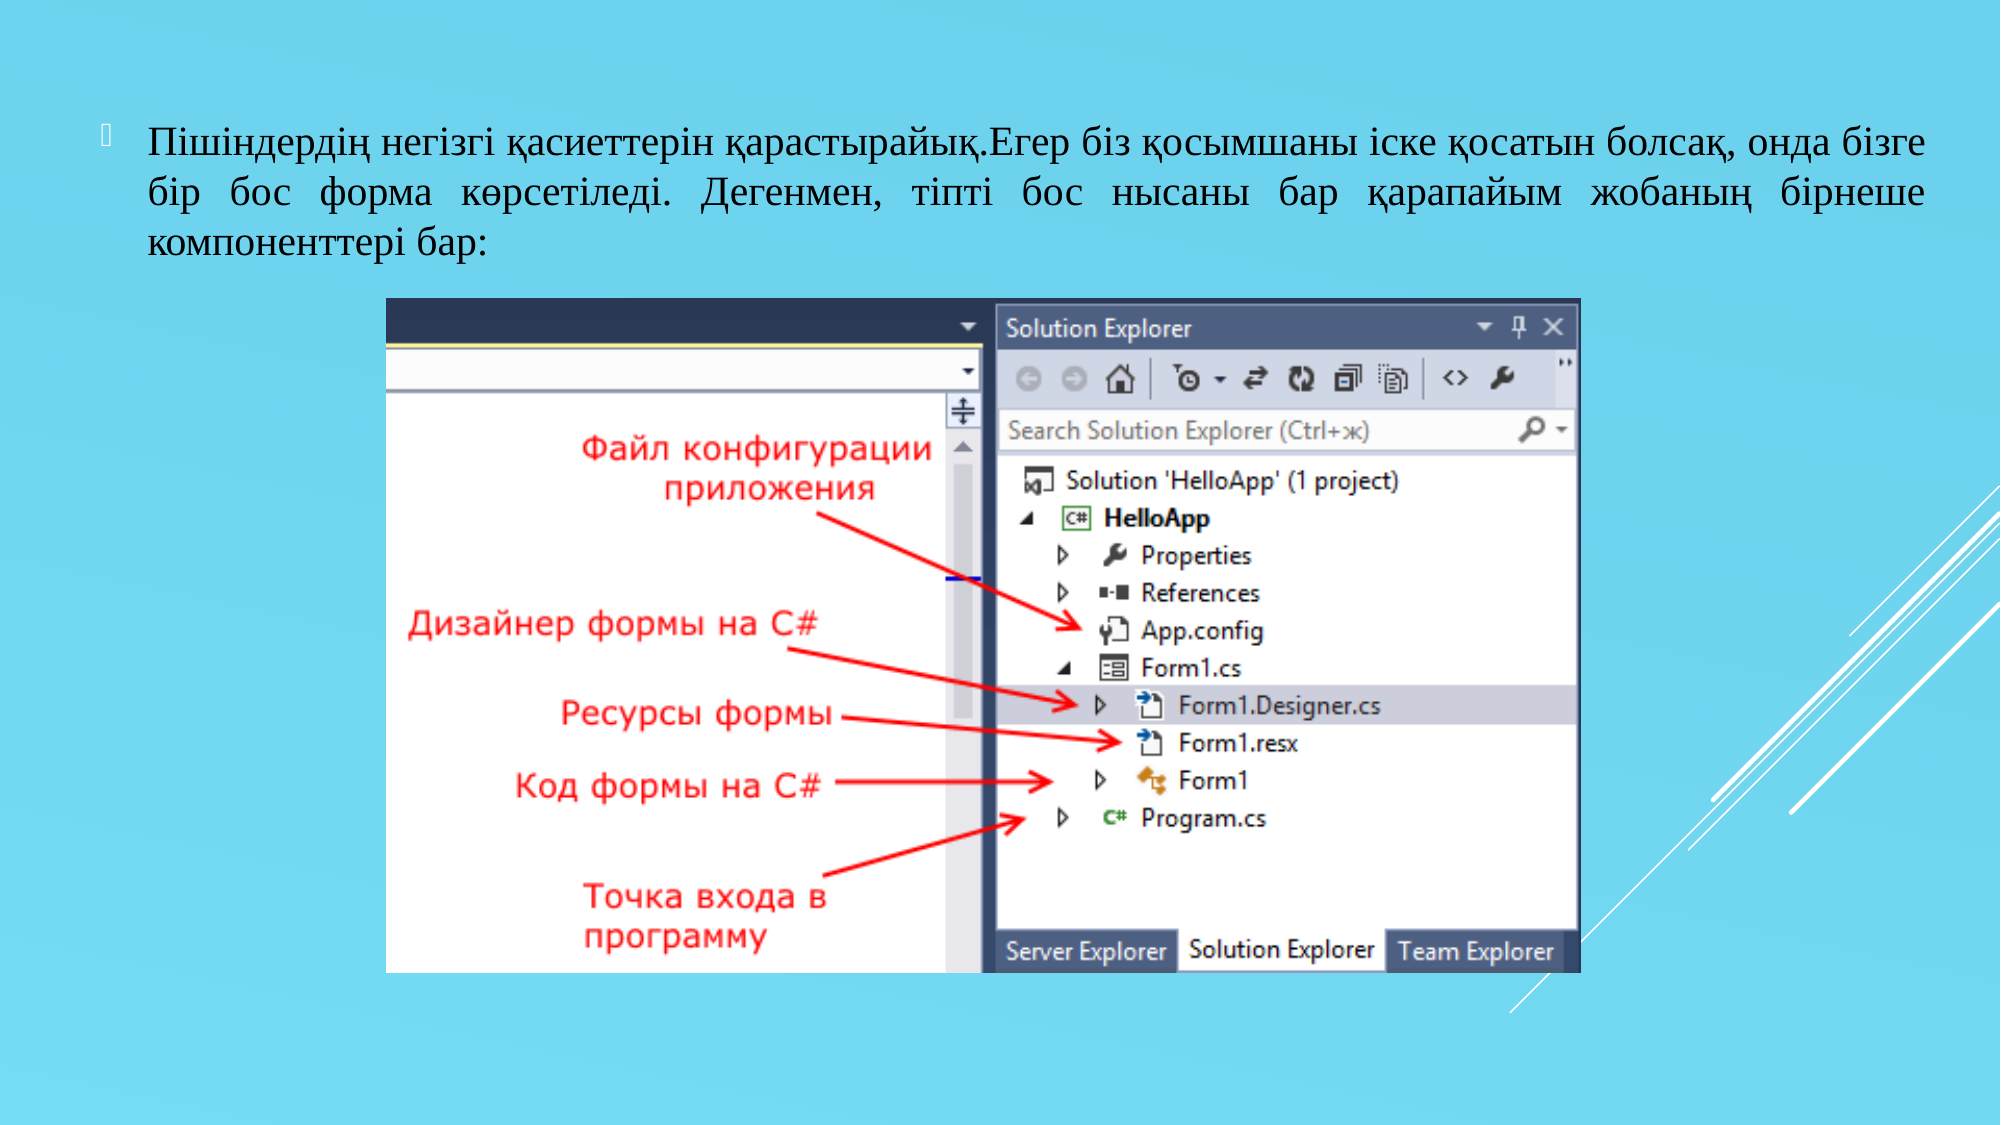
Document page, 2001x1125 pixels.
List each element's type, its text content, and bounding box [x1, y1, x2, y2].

picture [386, 298, 1582, 973]
list Пішіндердің негізгі қасиеттерін қарастырайық.Егер біз қосымшаны іске қосатын болсақ, онда бізге бір бос форма көрсетіледі. Дегенмен, тіпті бос нысаны бар қарапайым жобаның бірнеше компоненттері бар: [85, 66, 1942, 1091]
